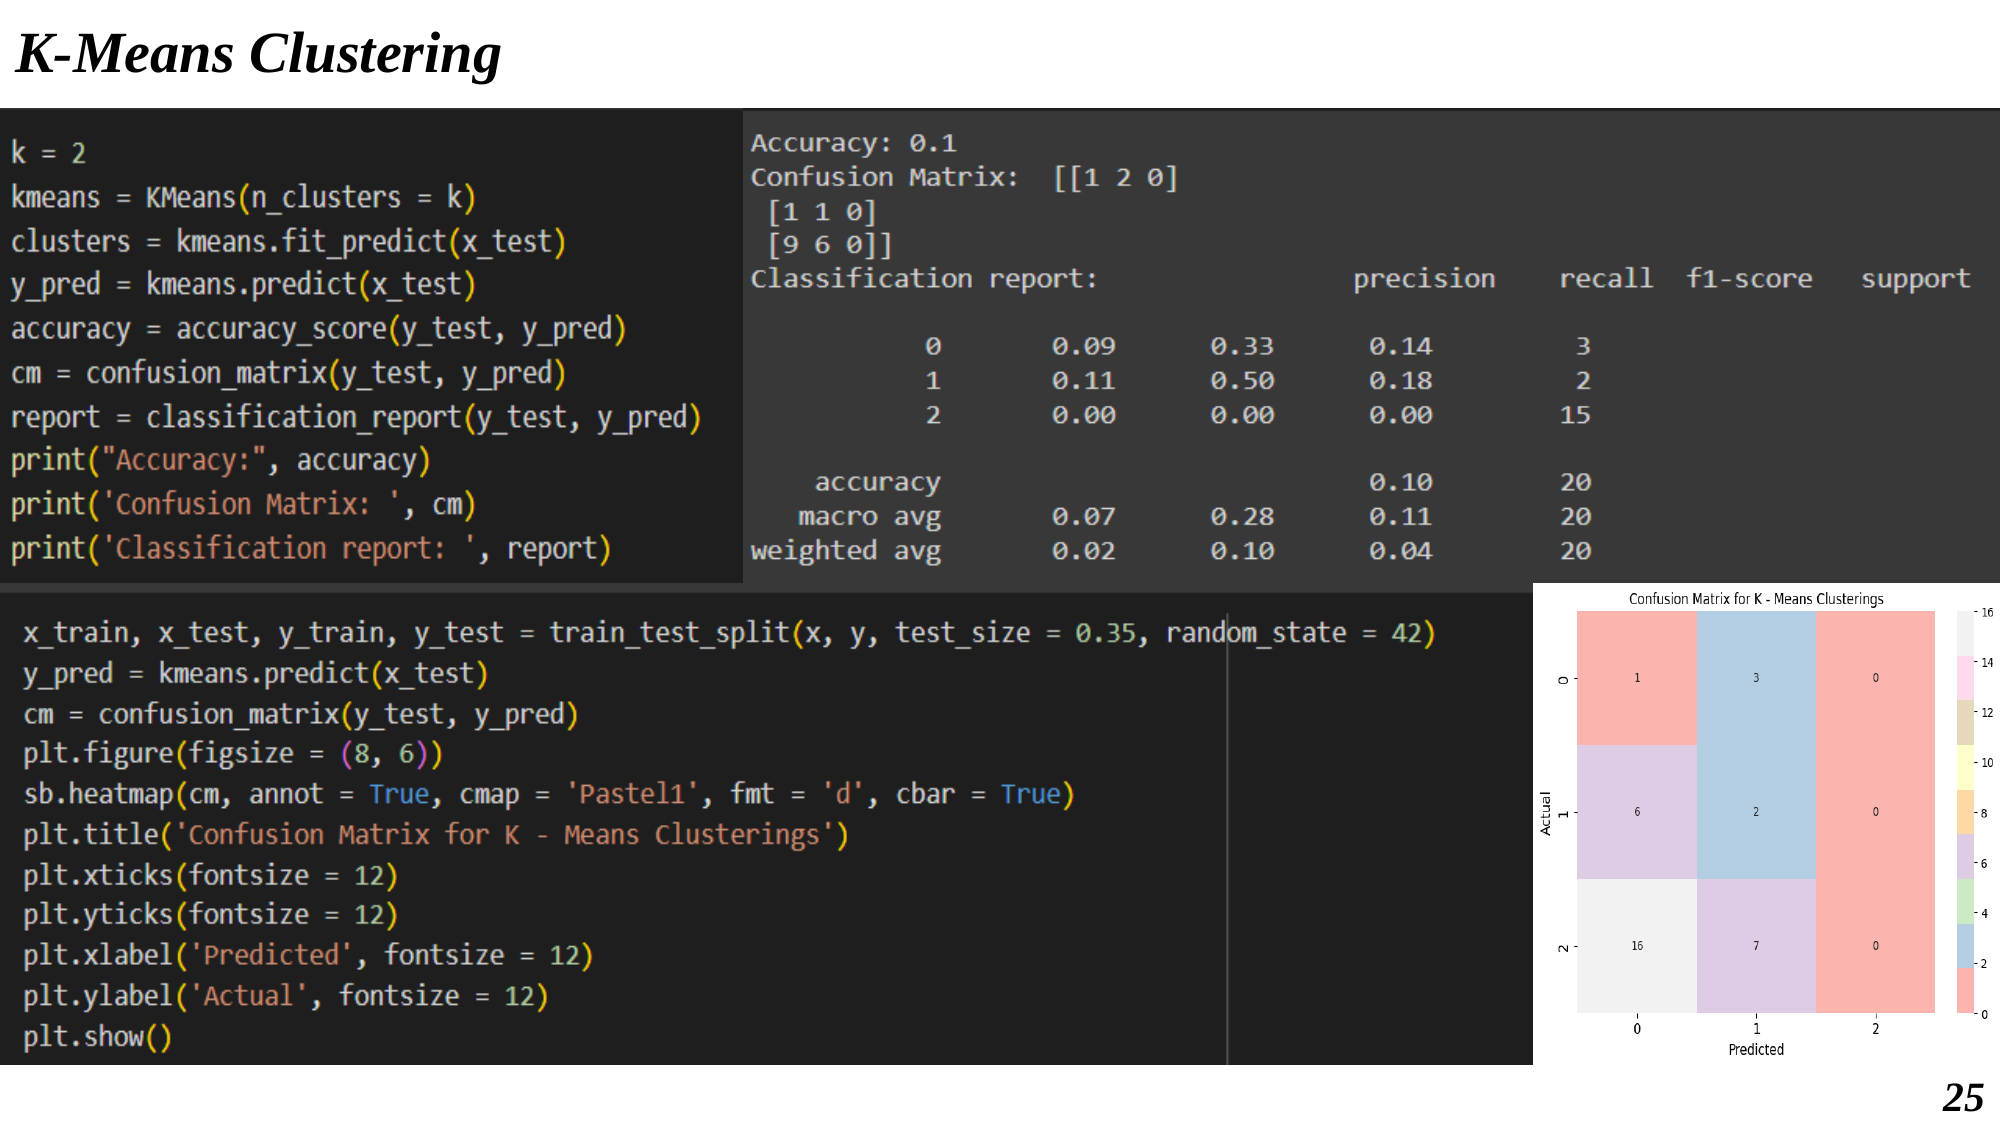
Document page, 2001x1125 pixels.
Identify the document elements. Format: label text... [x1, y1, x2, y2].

picture [0, 107, 2000, 1066]
slide_number 25 [1550, 1066, 2000, 1125]
title K-Means Clustering [0, 0, 2000, 107]
